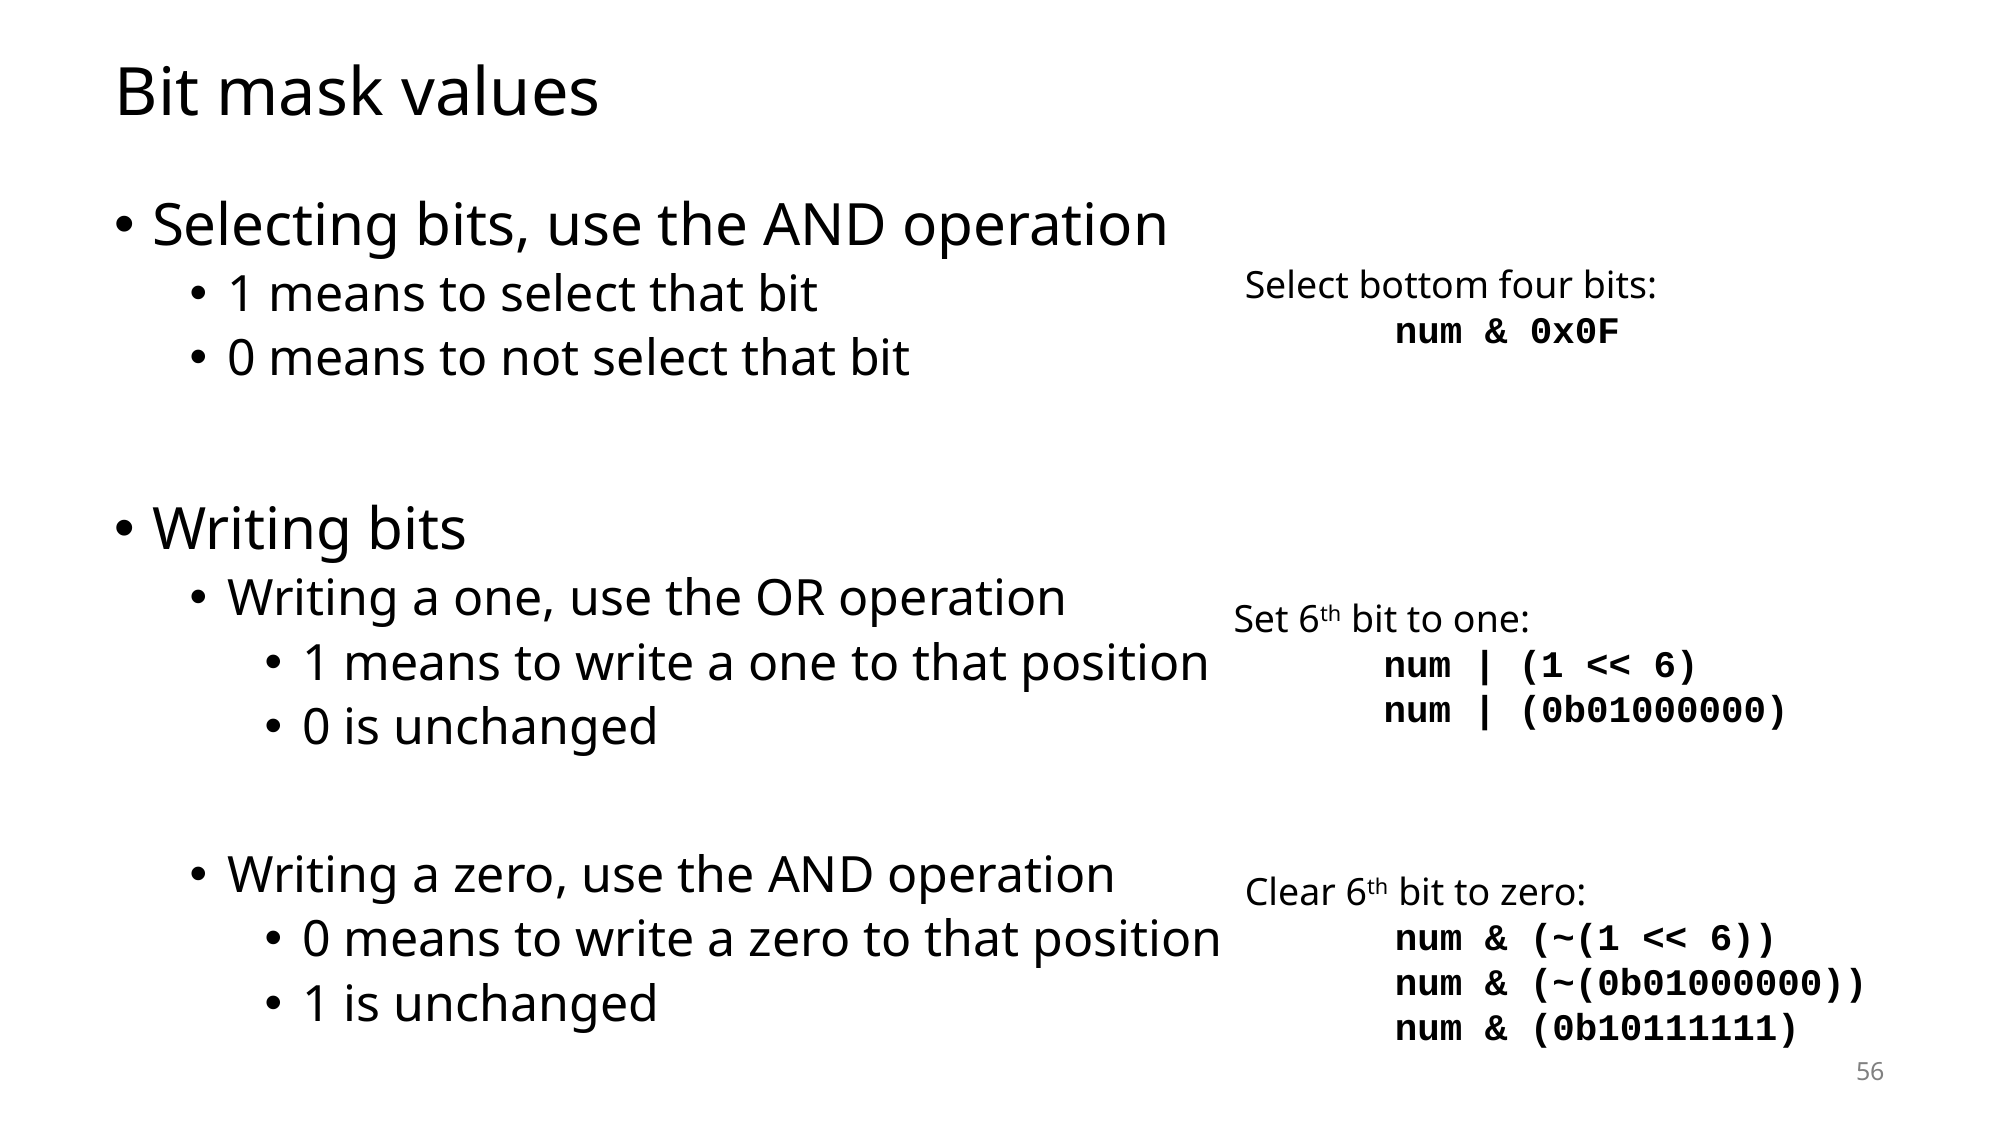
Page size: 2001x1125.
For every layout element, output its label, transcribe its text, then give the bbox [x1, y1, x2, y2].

text_box Set 6th bit to one: num | (1 << 6) num | (0b01000000) [1218, 587, 1900, 738]
title Bit mask values [99, 37, 1900, 150]
slide_number 56 [1749, 1056, 1900, 1103]
text_box Select bottom four bits: num & 0x0F [1229, 253, 1911, 359]
text_box Clear 6th bit to zero: num & (~(1 << 6)) num & (~(0b01000000)) num & (0b10111111) [1229, 860, 1911, 1056]
list Selecting bits, use the AND operation 1 means to select that bit 0 means to not select that bit Writing bits Writing a one, use the OR operation 1 means to write a one to that position 0 is unchanged Writing a zero, use the AND operation 0 means to write a zero to that position 1 is unchanged [99, 187, 1900, 1013]
